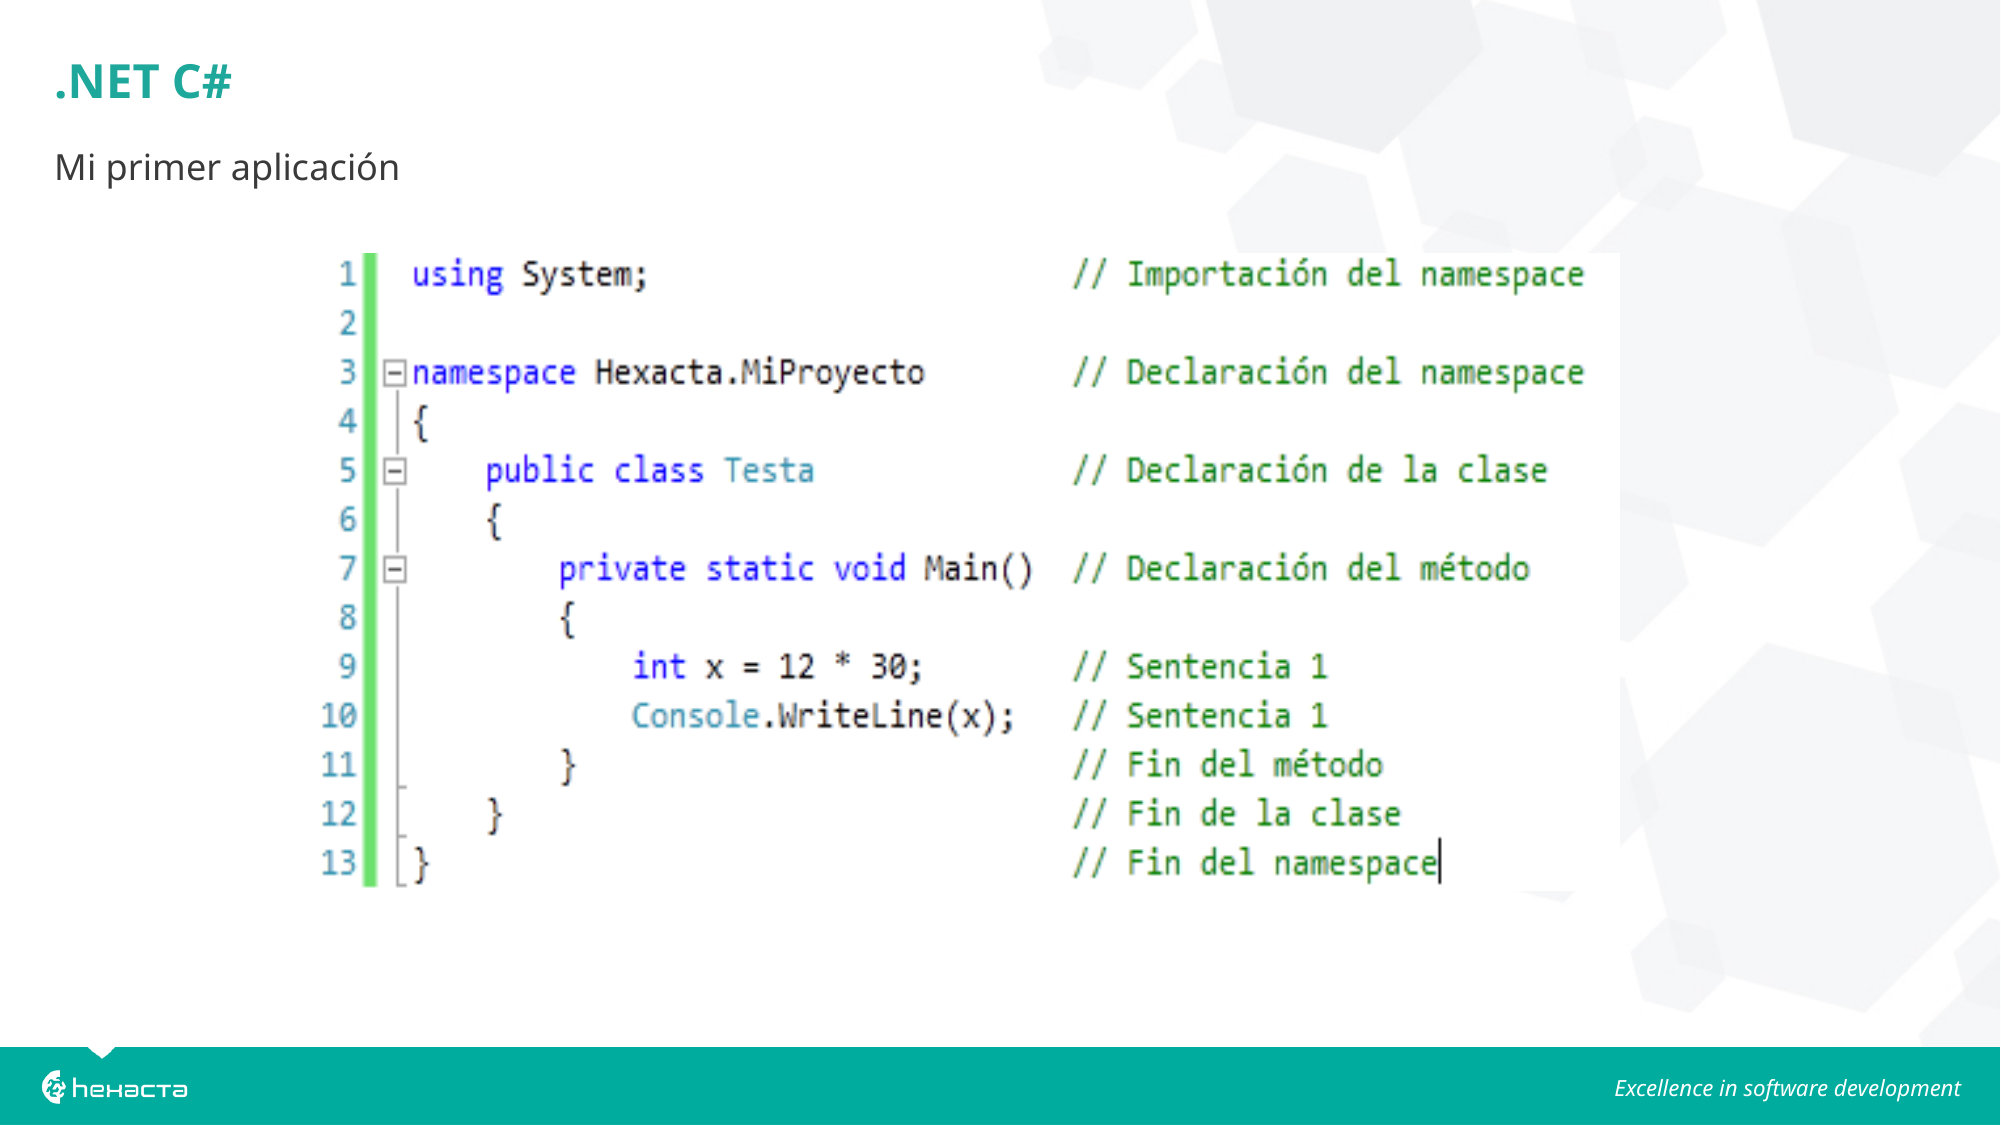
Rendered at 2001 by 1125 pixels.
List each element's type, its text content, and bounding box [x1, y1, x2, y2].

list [308, 253, 1620, 892]
picture [0, 0, 2001, 1125]
list .NET C# [39, 43, 1961, 122]
list Mi primer aplicación [39, 137, 1961, 200]
